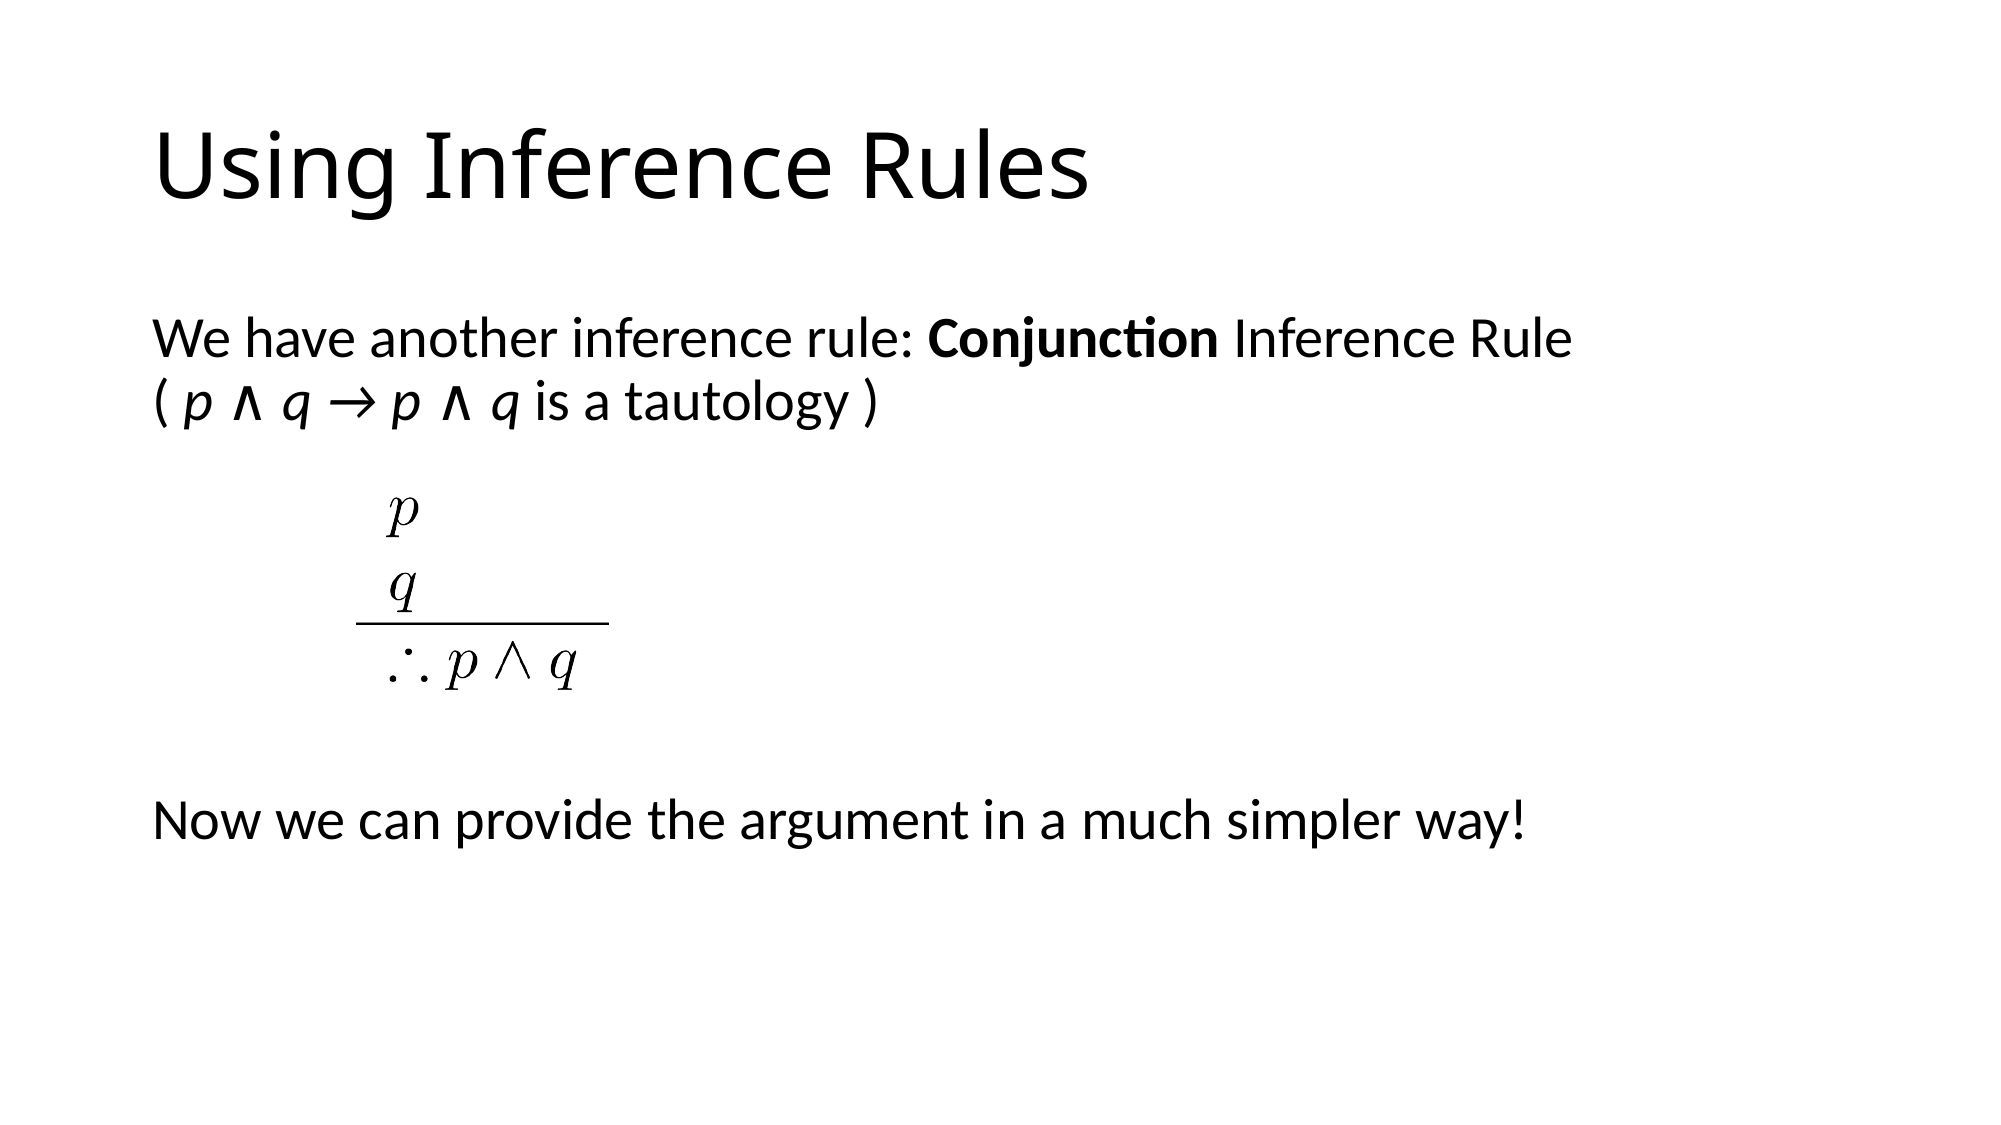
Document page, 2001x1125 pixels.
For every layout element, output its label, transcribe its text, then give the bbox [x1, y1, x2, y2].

picture [356, 497, 609, 690]
list We have another inference rule: Conjunction Inference Rule ( p ∧ q → p ∧ q is a tautology ) Now we can provide the argument in a much simpler way! [137, 299, 1863, 1014]
title Using Inference Rules [137, 59, 1863, 278]
